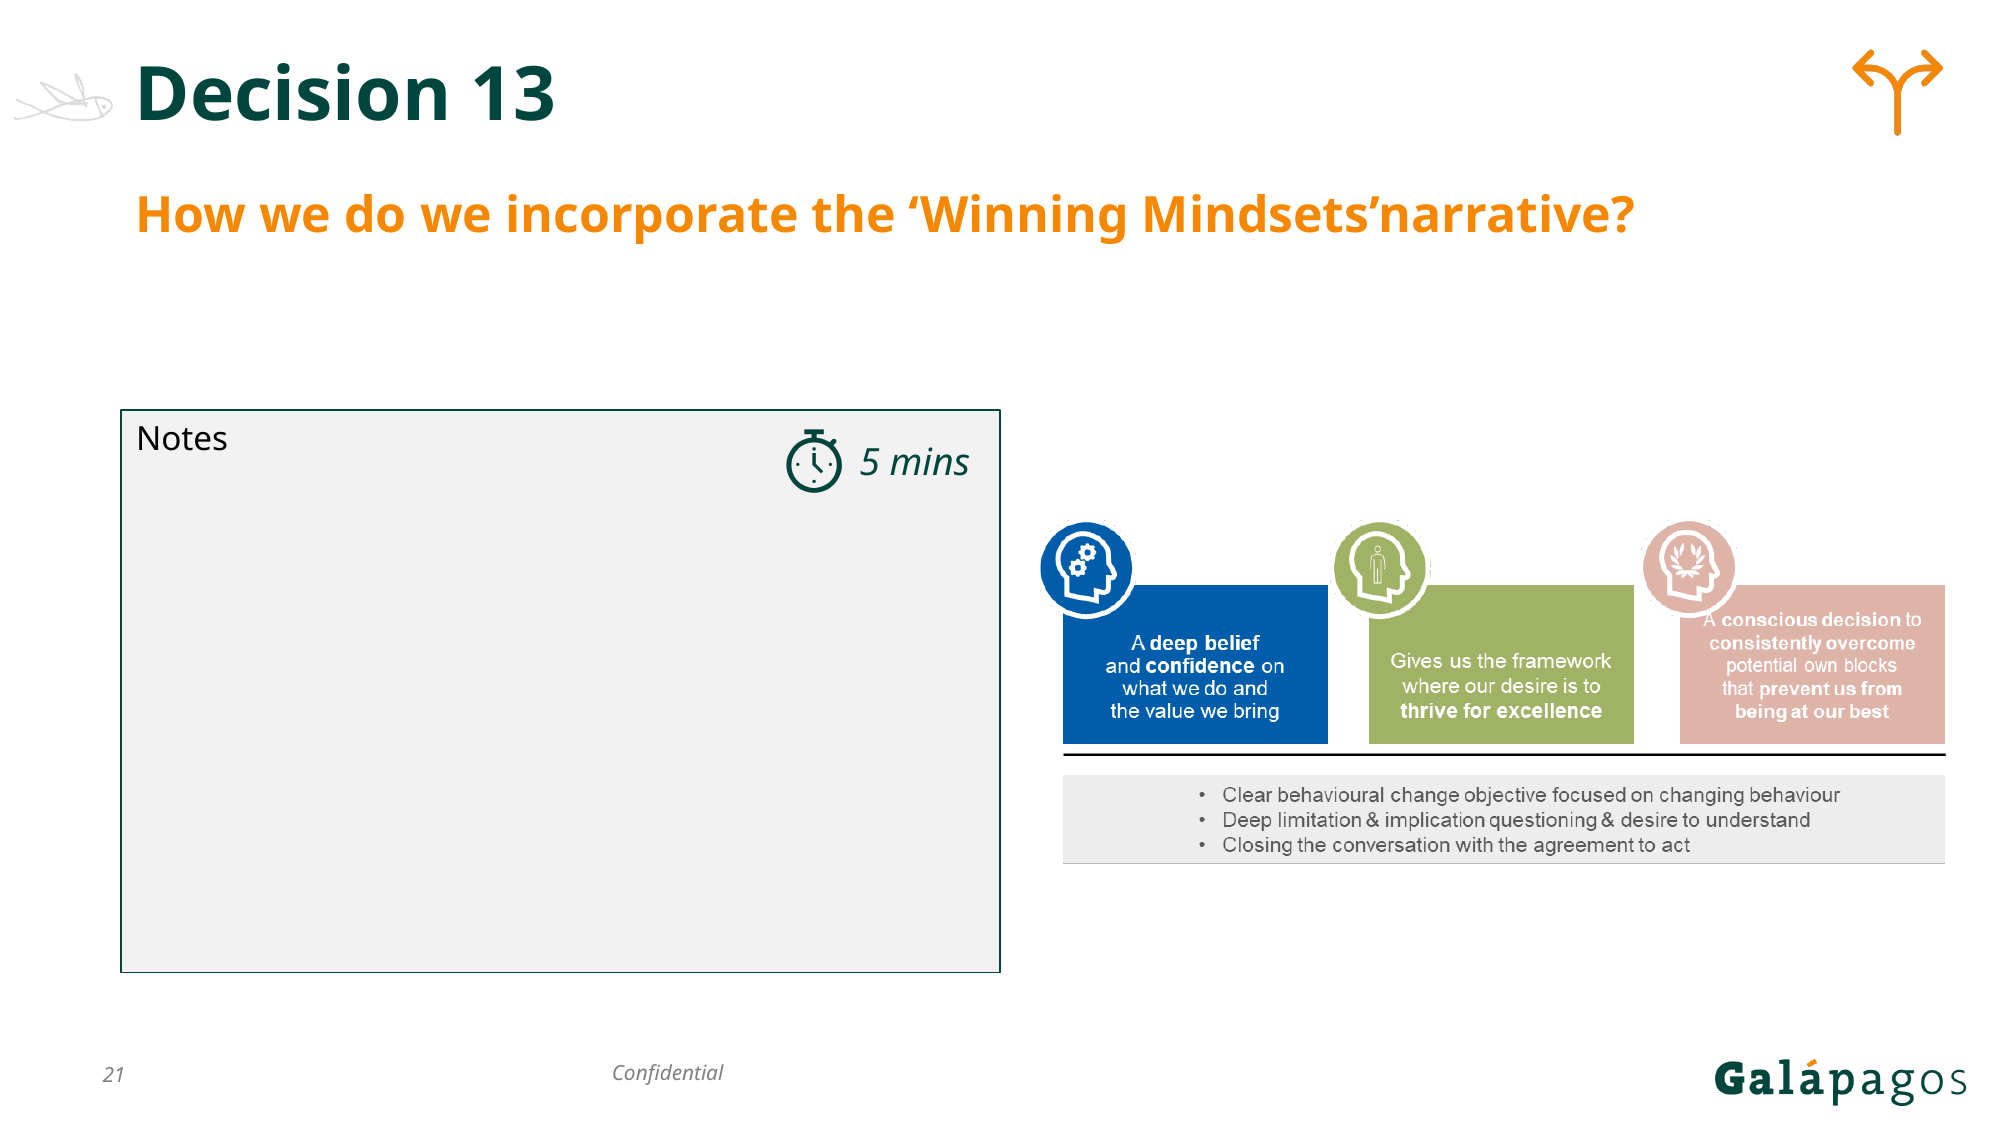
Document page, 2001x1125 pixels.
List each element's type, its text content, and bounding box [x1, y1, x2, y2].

picture [1035, 515, 1947, 869]
list How we do we incorporate the ‘Winning Mindsets’narrative? [120, 175, 1894, 273]
text_box Notes [121, 410, 1000, 973]
picture [14, 73, 113, 121]
title Decision 13 [119, 42, 1894, 176]
text_box 5 mins [856, 430, 1013, 491]
picture [1846, 40, 1950, 144]
picture [1714, 1057, 1967, 1107]
picture [774, 422, 853, 500]
